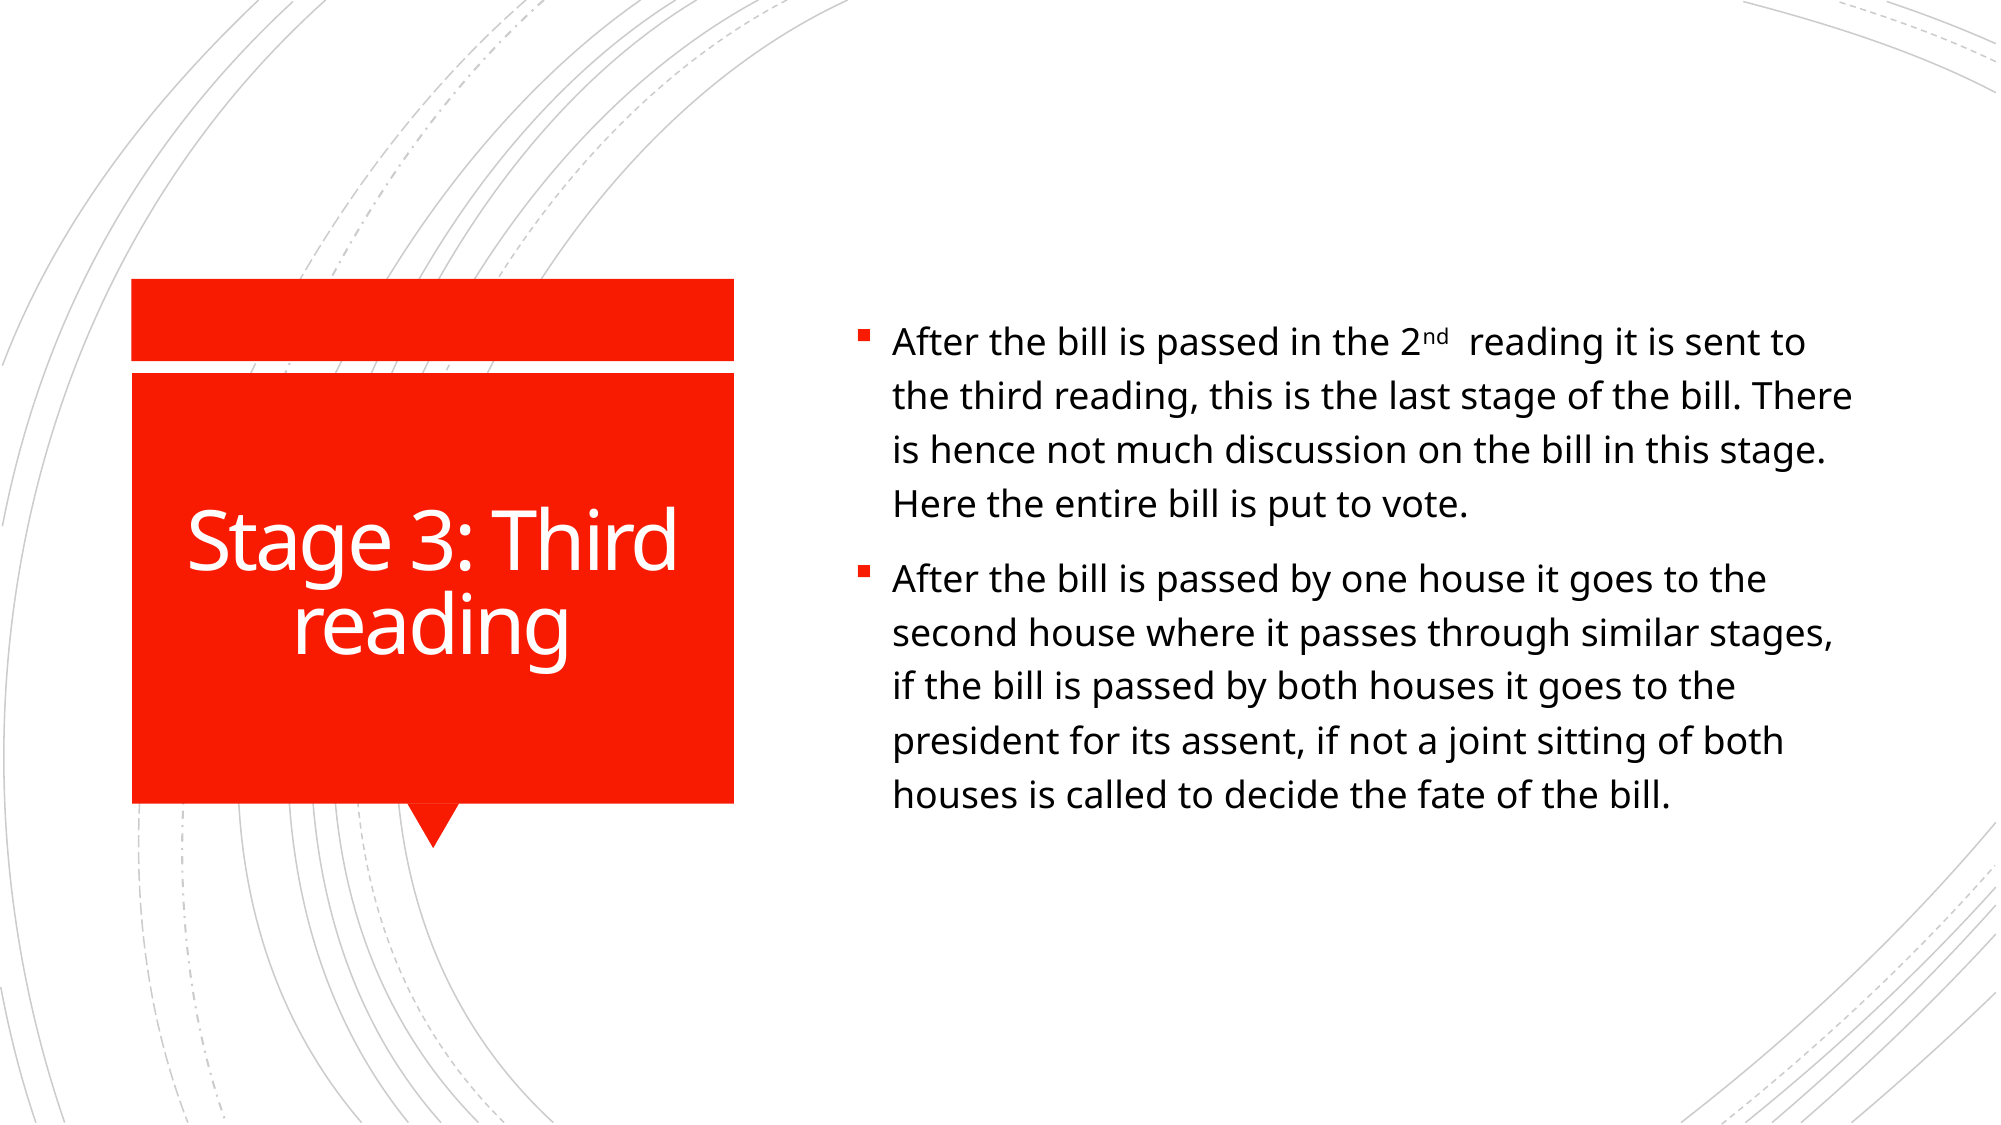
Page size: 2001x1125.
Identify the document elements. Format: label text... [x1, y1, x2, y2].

list After the bill is passed in the 2nd reading it is sent to the third reading, this is the last stage of the bill. There is hence not much discussion on the bill in this stage. Here the entire bill is put to vote. After the bill is passed by one house it goes to the second house where it passes through similar stages, if the bill is passed by both houses it goes to the president for its assent, if not a joint sitting of both houses is called to decide the fate of the bill. [839, 131, 1871, 993]
title Stage 3: Third reading [145, 385, 720, 789]
